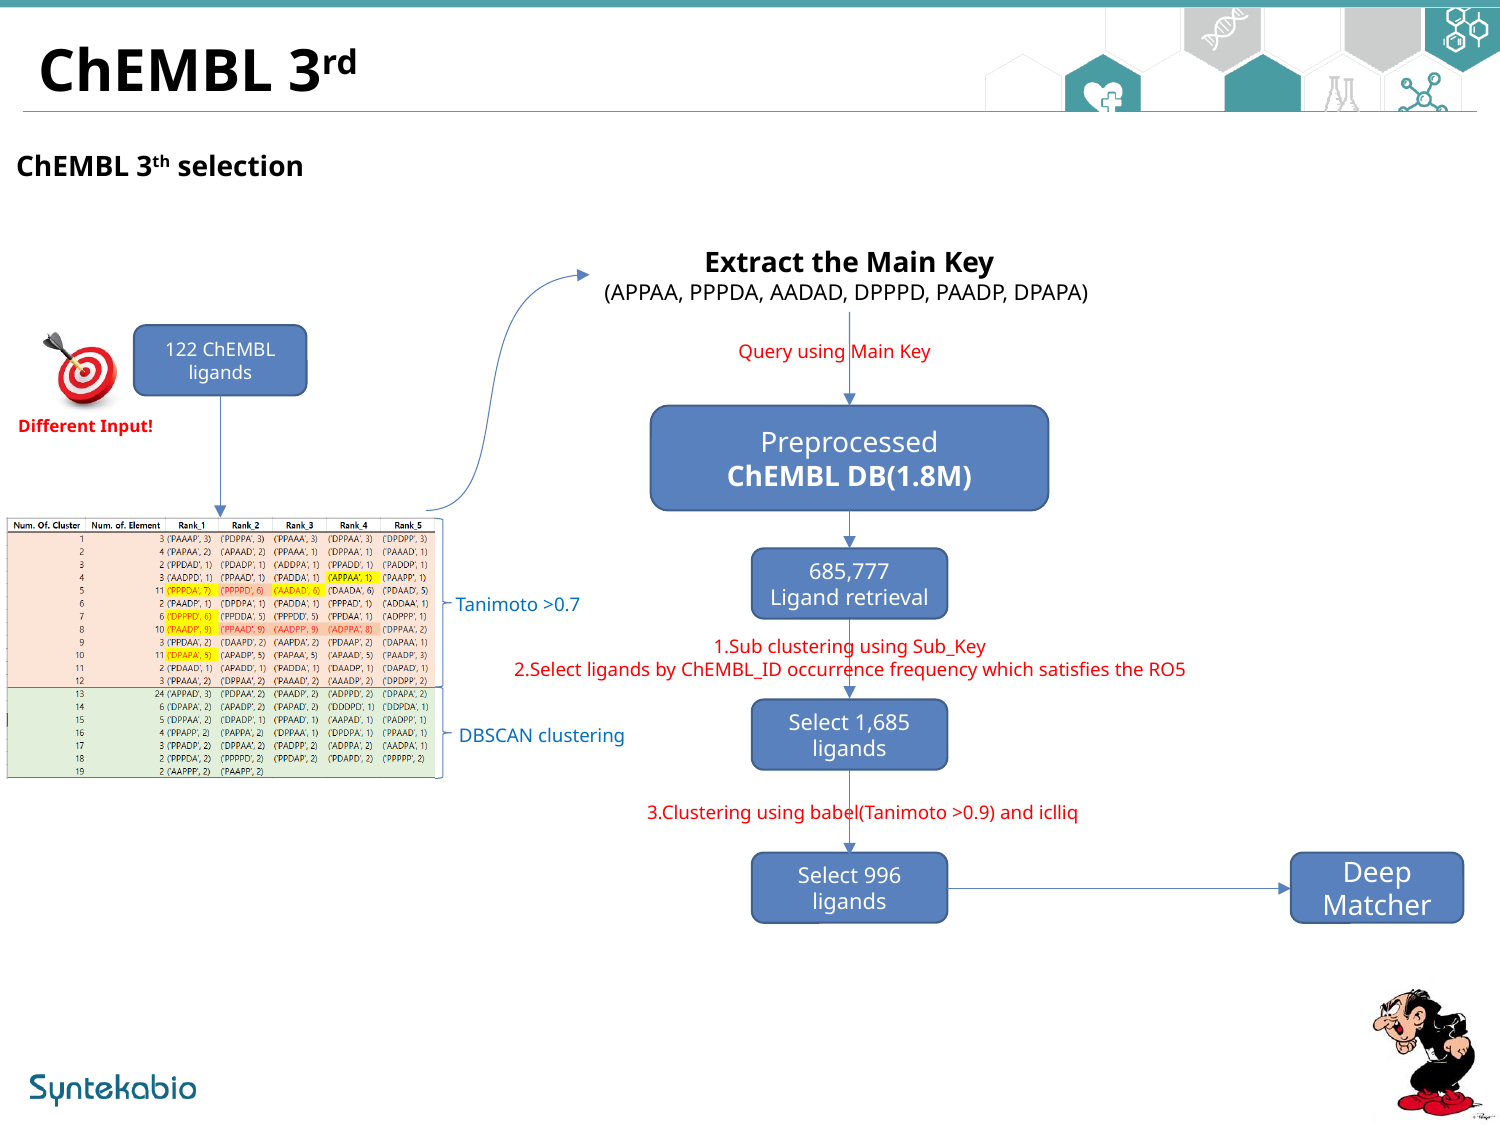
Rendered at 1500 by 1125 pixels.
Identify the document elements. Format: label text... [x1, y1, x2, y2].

text_box 3.Clustering using babel(Tanimoto >0.9) and iclliq [632, 793, 849, 831]
text_box Extract the Main Key (APPAA, PPPDA, AADAD, DPPPD, PAADP, DPAPA) [589, 237, 1110, 312]
text_box DBSCAN clustering [444, 716, 640, 754]
text_box Query using Main Key [850, 331, 946, 370]
text_box Preprocessed ChEMBL DB(1.8M) [649, 404, 1050, 512]
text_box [379, 321, 615, 464]
text_box Different Input! [3, 407, 169, 444]
text_box Query using Main Key [723, 331, 849, 370]
picture [984, 8, 1500, 112]
text_box [435, 517, 444, 687]
text_box ChEMBL 3th selection [1, 140, 320, 190]
text_box 1.Sub clustering using Sub_Key 2.Select ligands by ChEMBL_ID occurrence frequency which satisfies the RO5 [850, 627, 1200, 688]
text_box Select 996 ligands [750, 851, 949, 924]
text_box 3.Clustering using babel(Tanimoto >0.9) and iclliq [850, 793, 1098, 831]
text_box Tanimoto >0.7 [440, 585, 596, 623]
text_box Select 1,685 ligands [750, 698, 949, 771]
text_box 685,777 Ligand retrieval [750, 547, 949, 620]
text_box Deep Matcher [1289, 851, 1465, 924]
picture [30, 1074, 196, 1107]
text_box [435, 686, 444, 779]
picture [1352, 977, 1500, 1125]
picture [6, 517, 435, 779]
text_box 122 ChEMBL ligands [132, 324, 308, 397]
text_box 1.Sub clustering using Sub_Key 2.Select ligands by ChEMBL_ID occurrence frequency which satisfies the RO5 [499, 627, 849, 688]
picture [43, 332, 124, 413]
text_box ChEMBL 3rd [23, 25, 1344, 111]
